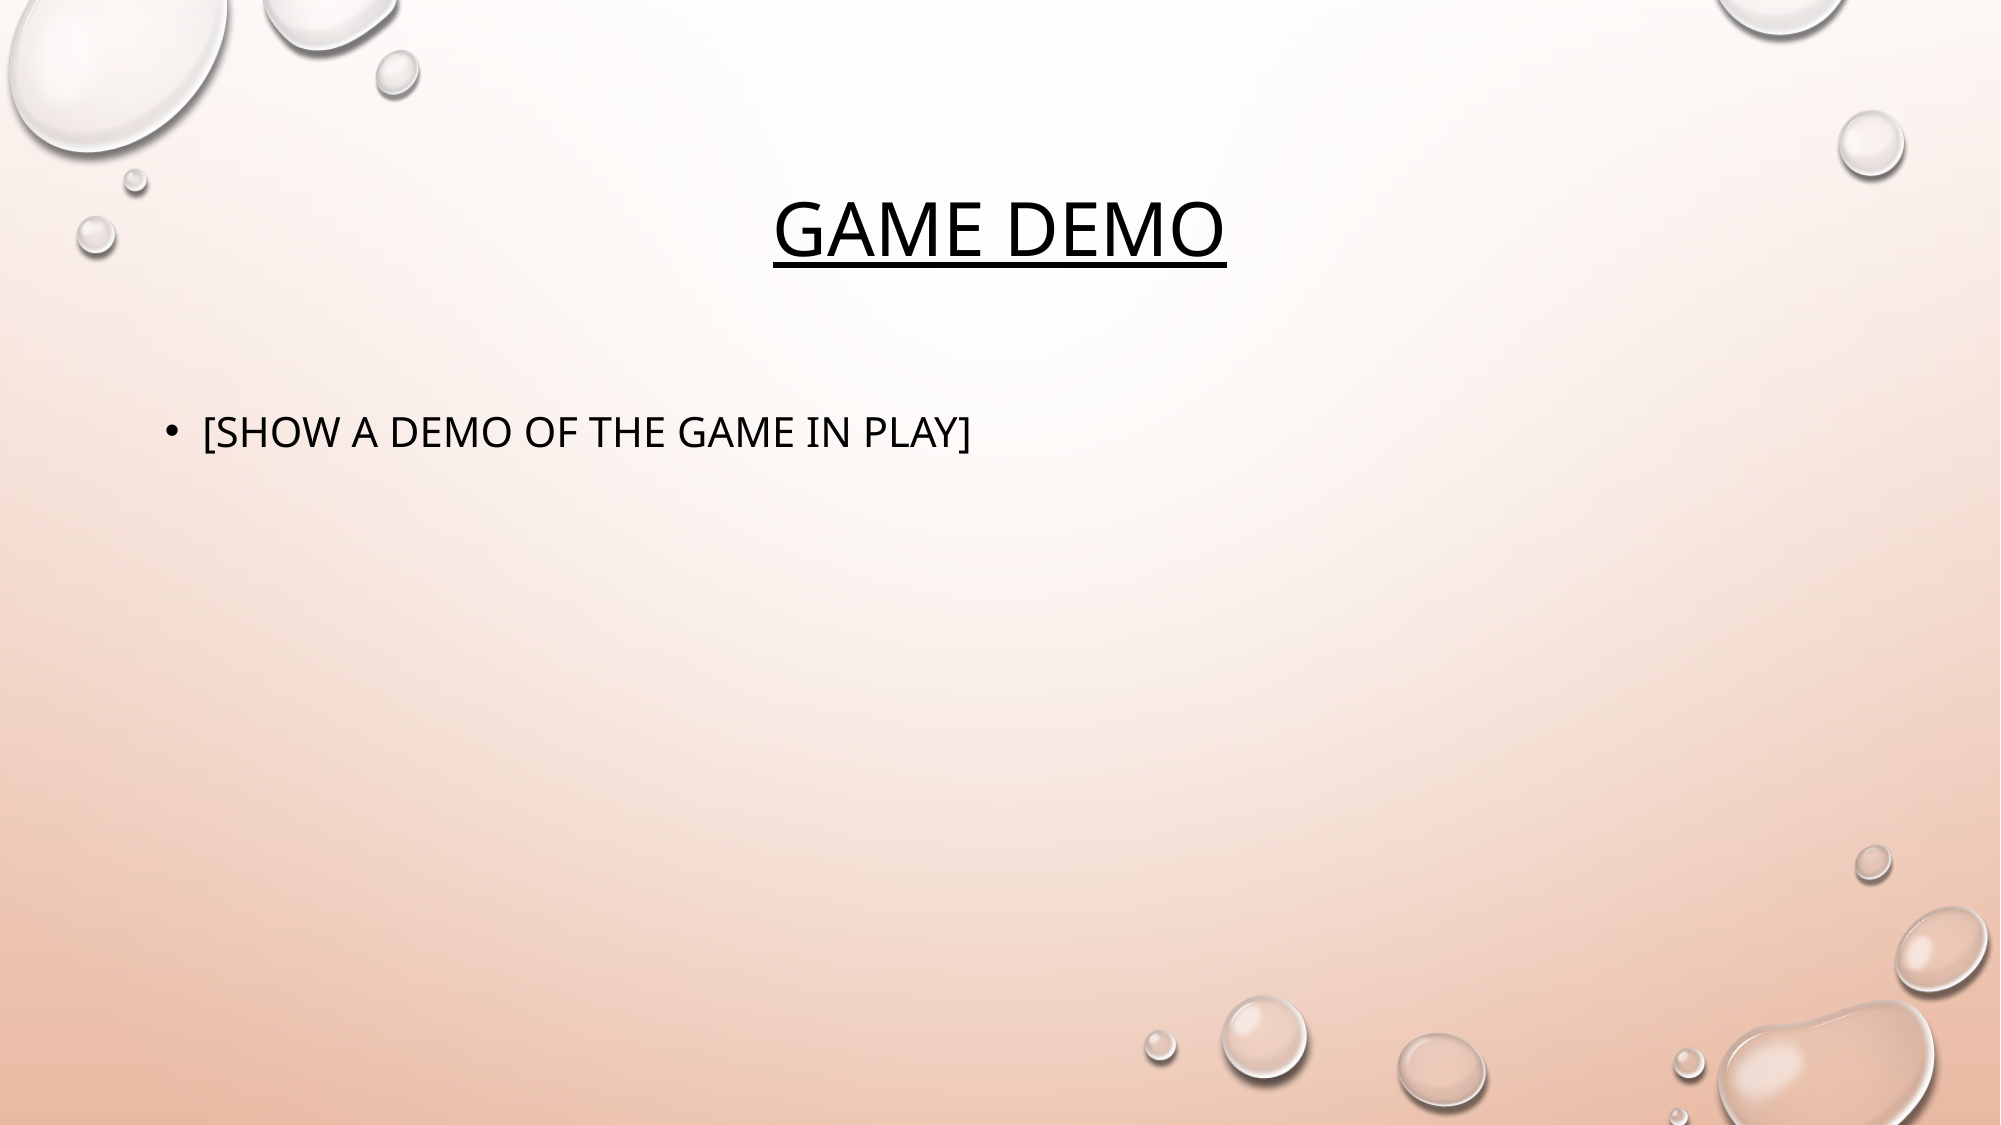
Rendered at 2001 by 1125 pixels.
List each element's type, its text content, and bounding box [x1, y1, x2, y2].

list [Show a demo of the game in play] [149, 388, 1850, 950]
picture [0, 0, 2000, 1125]
title Game Demo [149, 101, 1851, 364]
